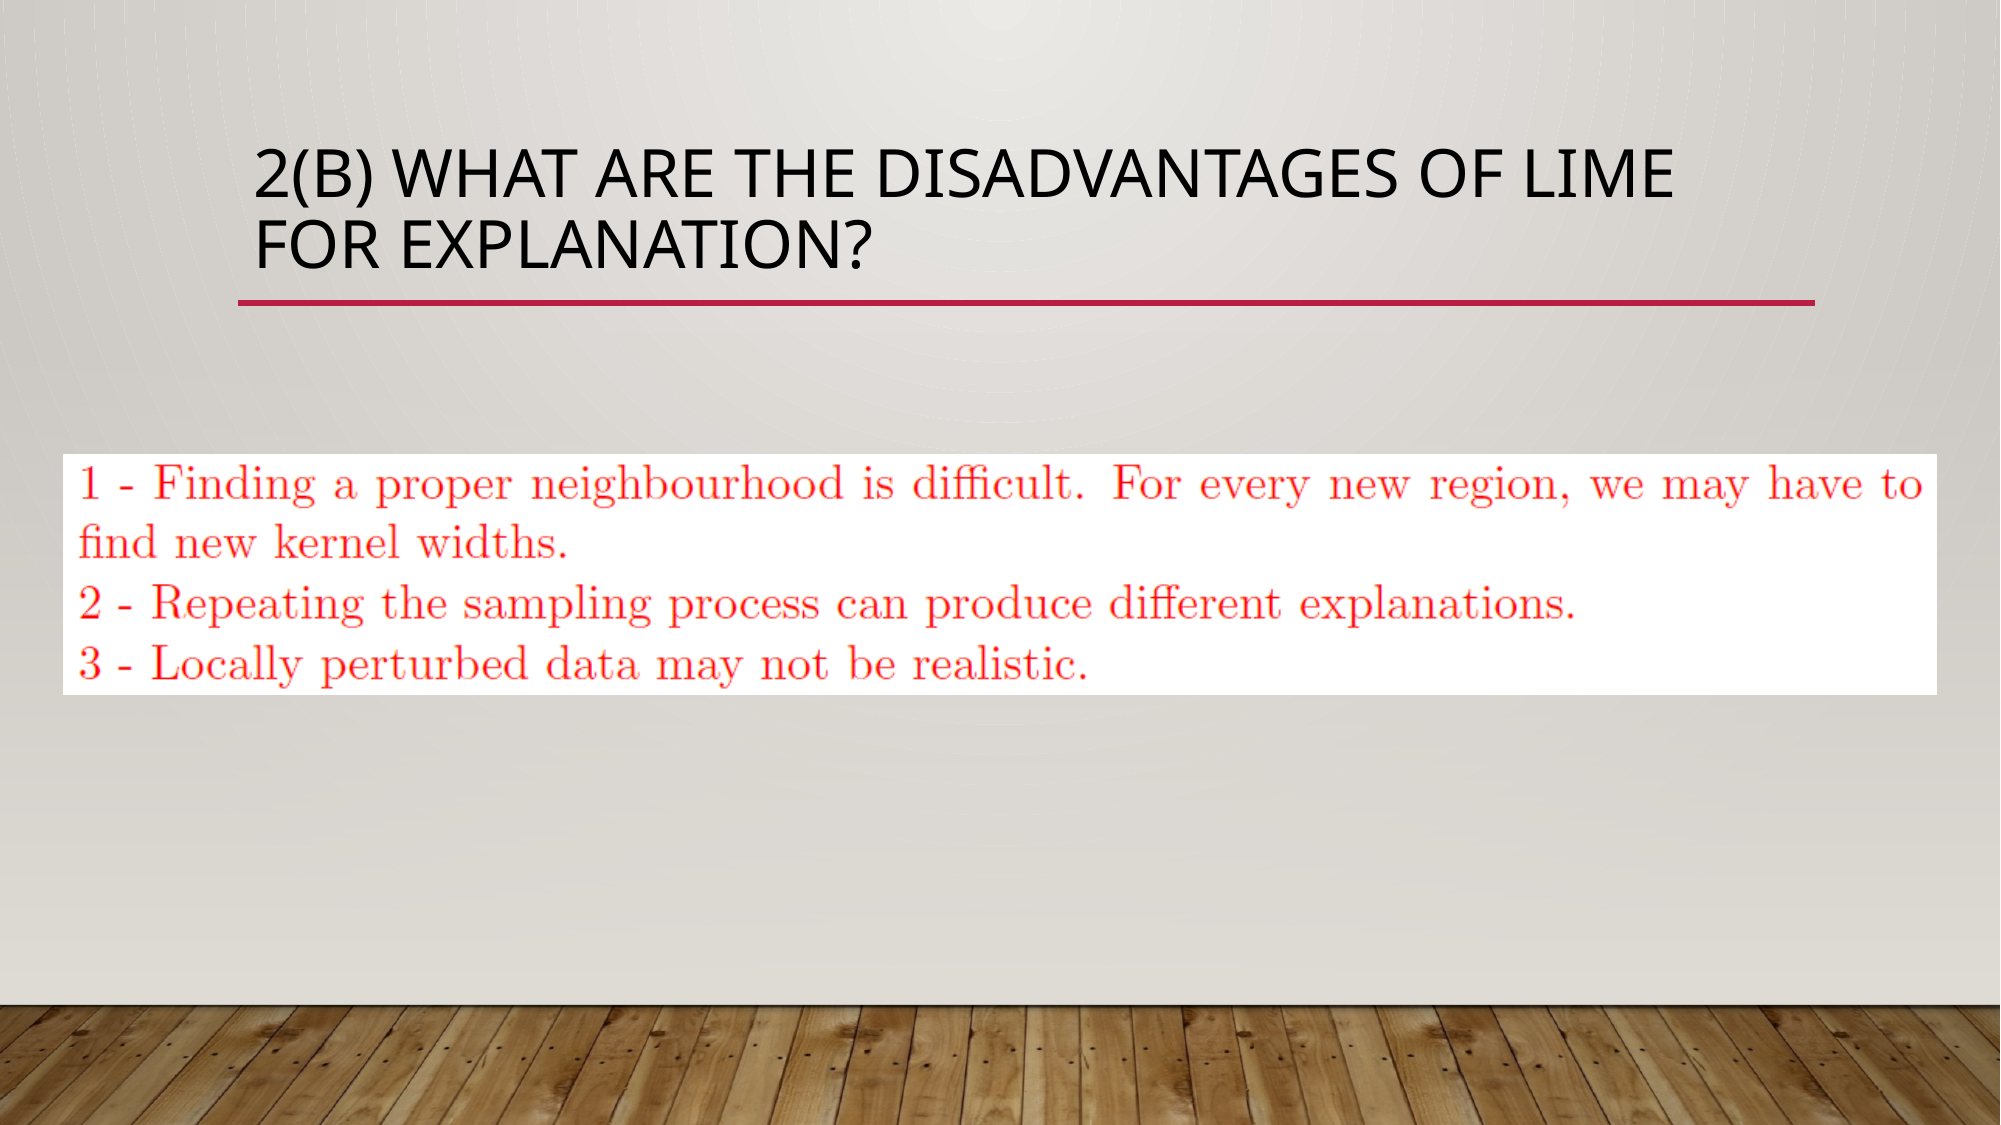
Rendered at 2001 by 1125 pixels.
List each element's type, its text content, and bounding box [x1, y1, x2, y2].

picture [0, 1005, 2000, 1125]
picture [63, 454, 1937, 695]
title 2(b) What are the disadvantages of lime for explanation? [238, 131, 1814, 305]
